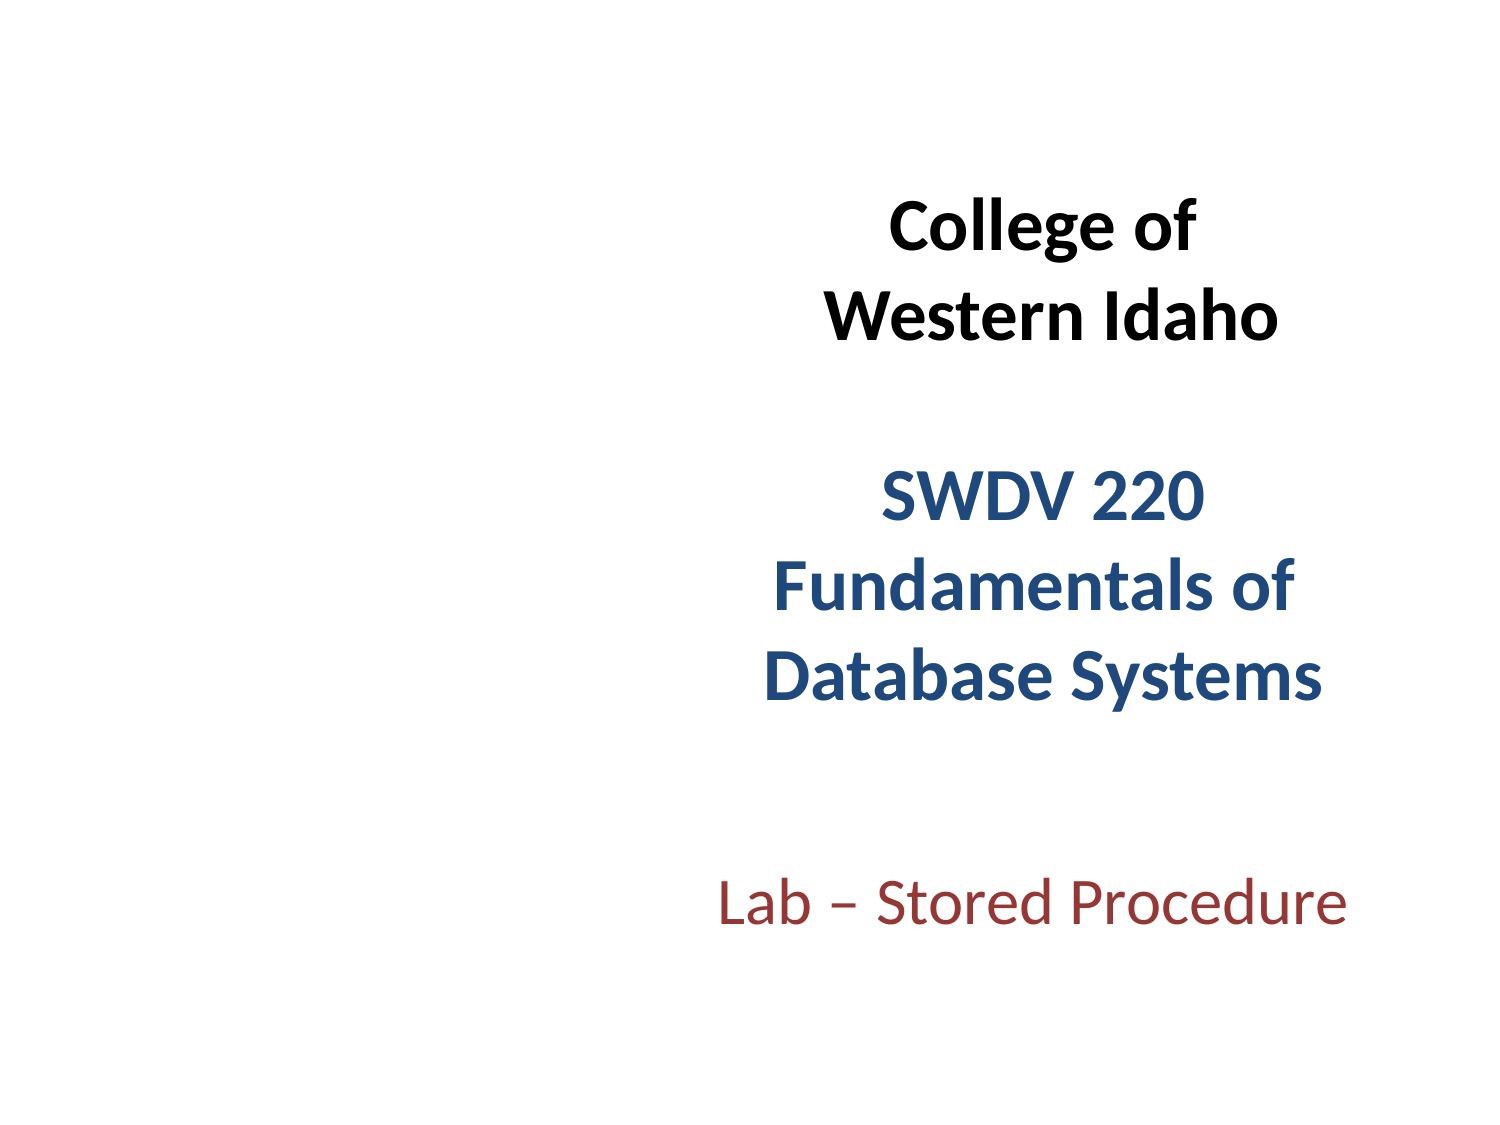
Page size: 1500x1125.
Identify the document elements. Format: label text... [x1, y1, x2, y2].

text_box Lab – Stored Procedure [599, 849, 1467, 995]
title College of Western Idaho SWDV 220 Fundamentals of Database Systems [587, 103, 1500, 788]
